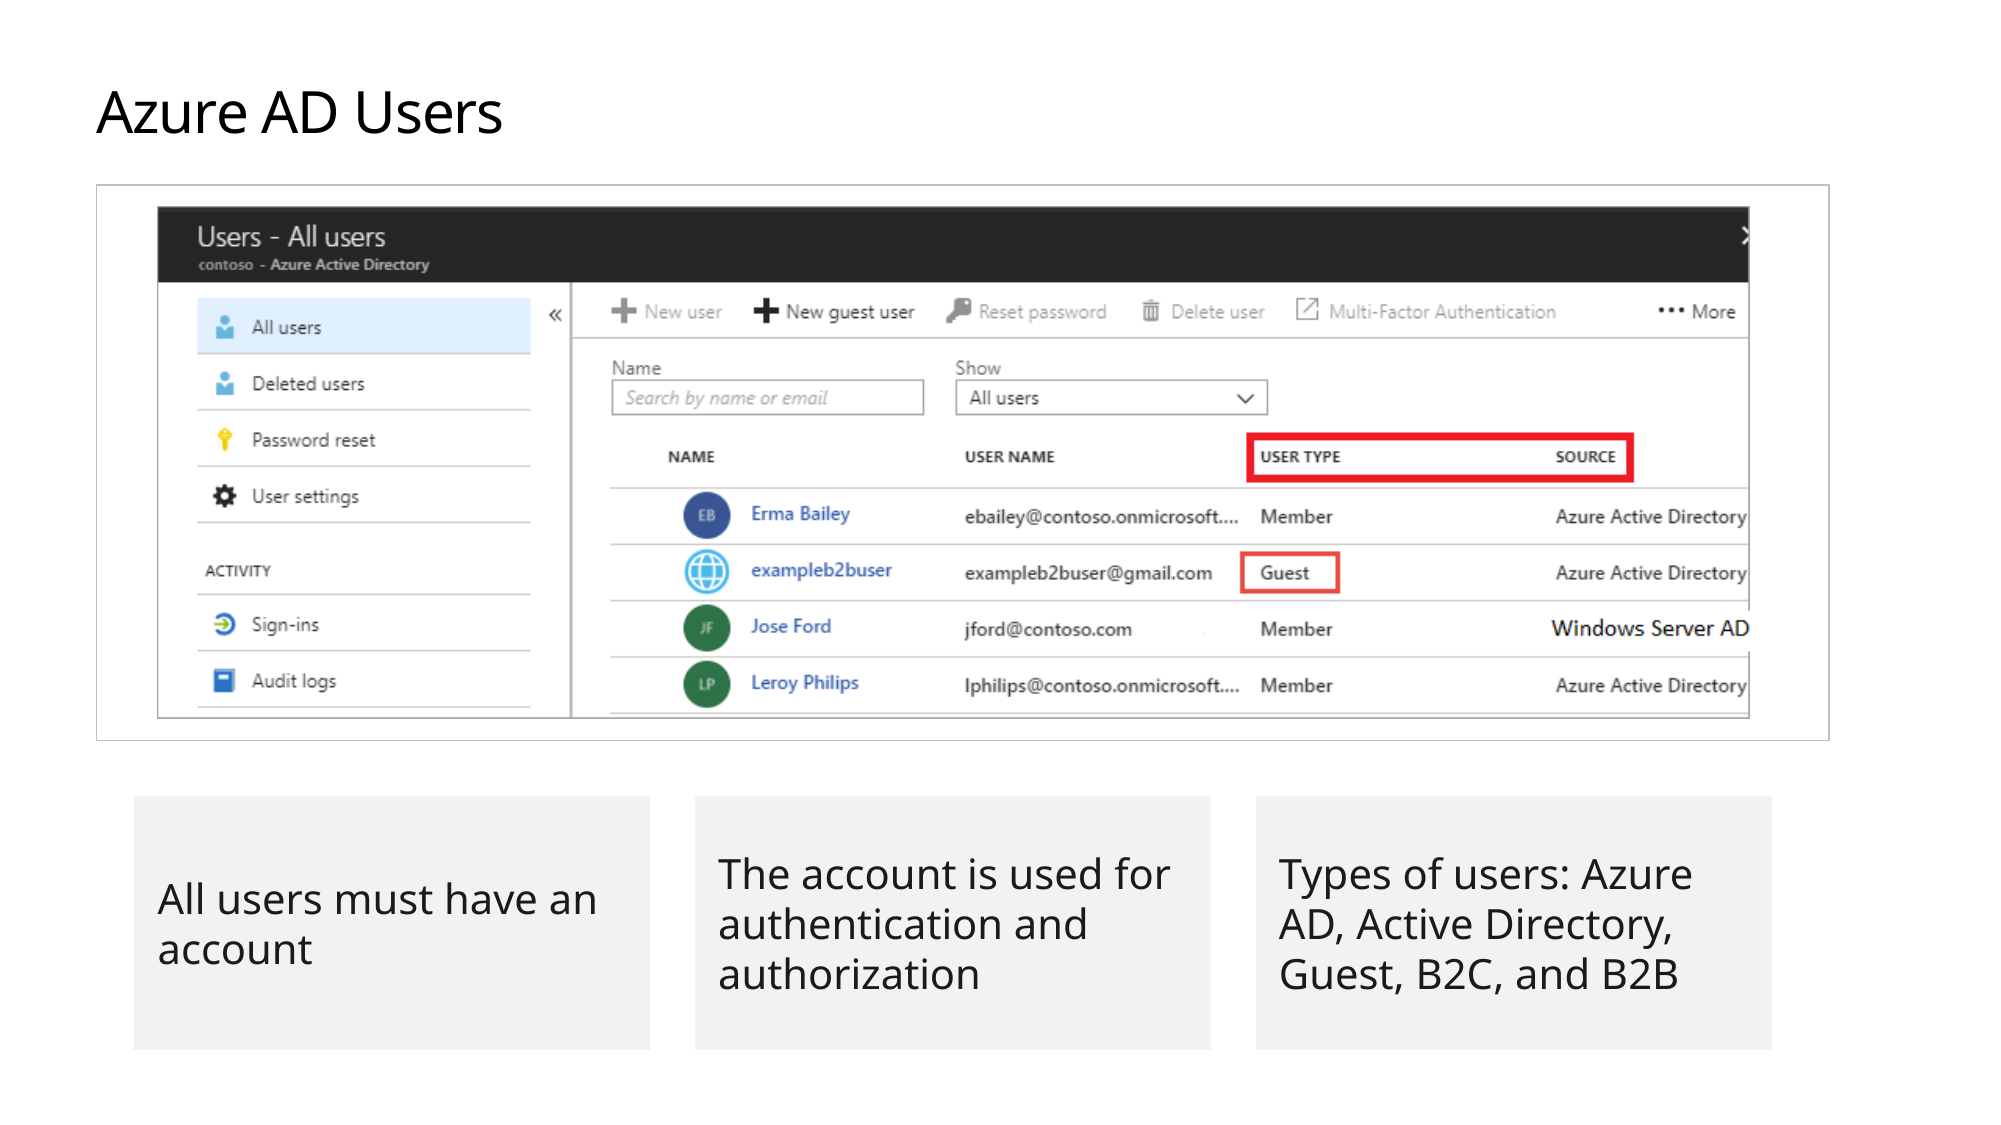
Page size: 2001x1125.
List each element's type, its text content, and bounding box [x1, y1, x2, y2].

text_box [96, 184, 1830, 741]
title Azure AD Users [96, 75, 1904, 146]
text_box All users must have an account [135, 796, 650, 1050]
text_box Types of users: Azure AD, Active Directory, Guest, B2C, and B2B [1256, 796, 1772, 1050]
text_box The account is used for authentication and authorization [695, 796, 1211, 1050]
picture [156, 206, 1750, 720]
